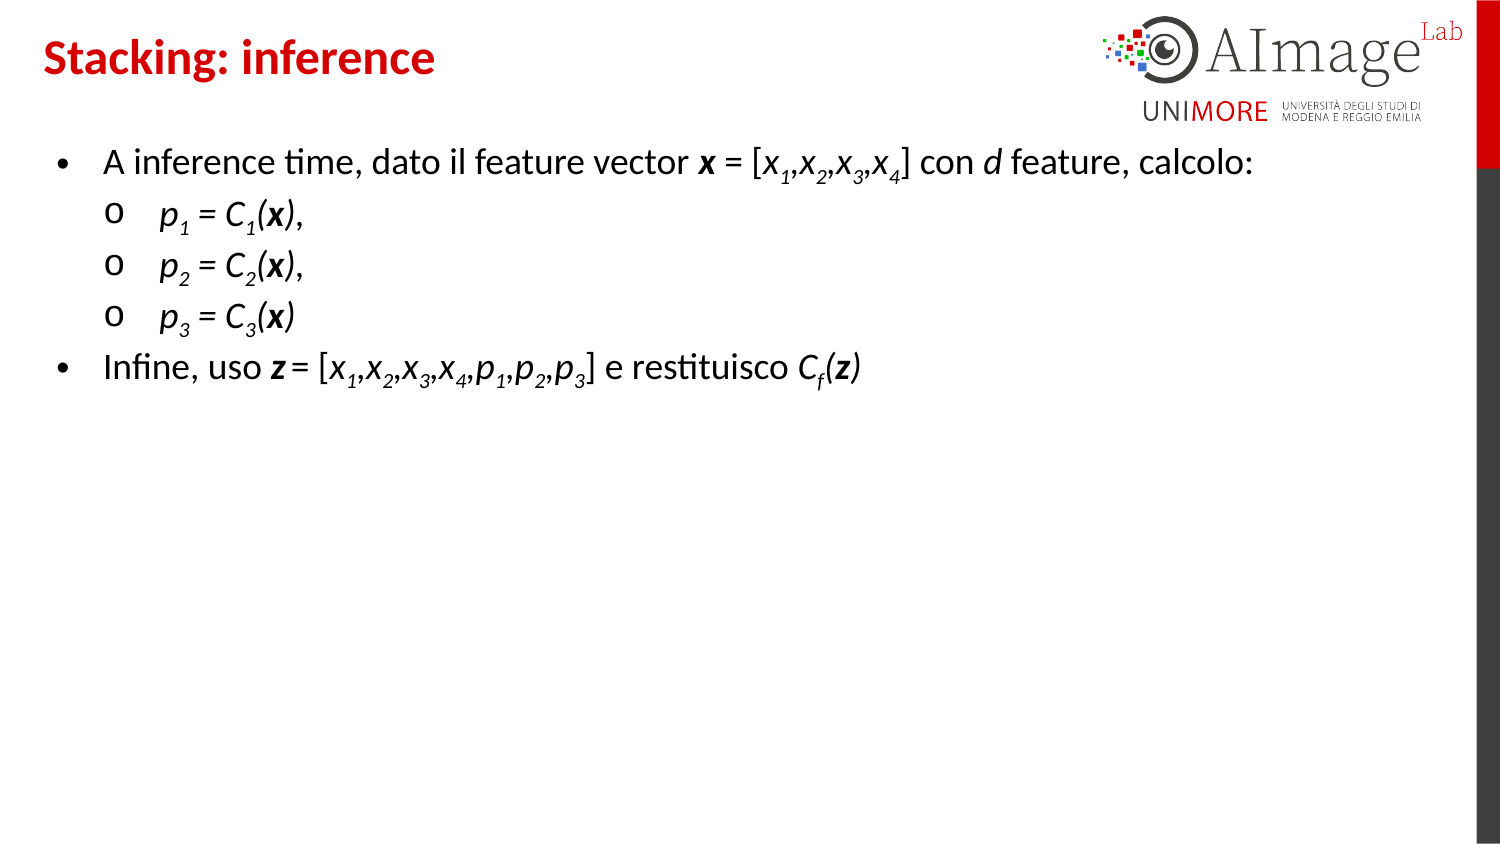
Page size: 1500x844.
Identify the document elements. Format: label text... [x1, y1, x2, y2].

picture [1103, 16, 1464, 128]
text_box A inference time, dato il feature vector x = [x1,x2,x3,x4] con d feature, calcolo: p1 = C1(x), p2 = C2(x), p3 = C3(x) Infine, uso z = [x1,x2,x3,x4,p1,p2,p3] e restituisco Cf(z) [41, 122, 1423, 409]
text_box Stacking: inference [41, 22, 1238, 85]
